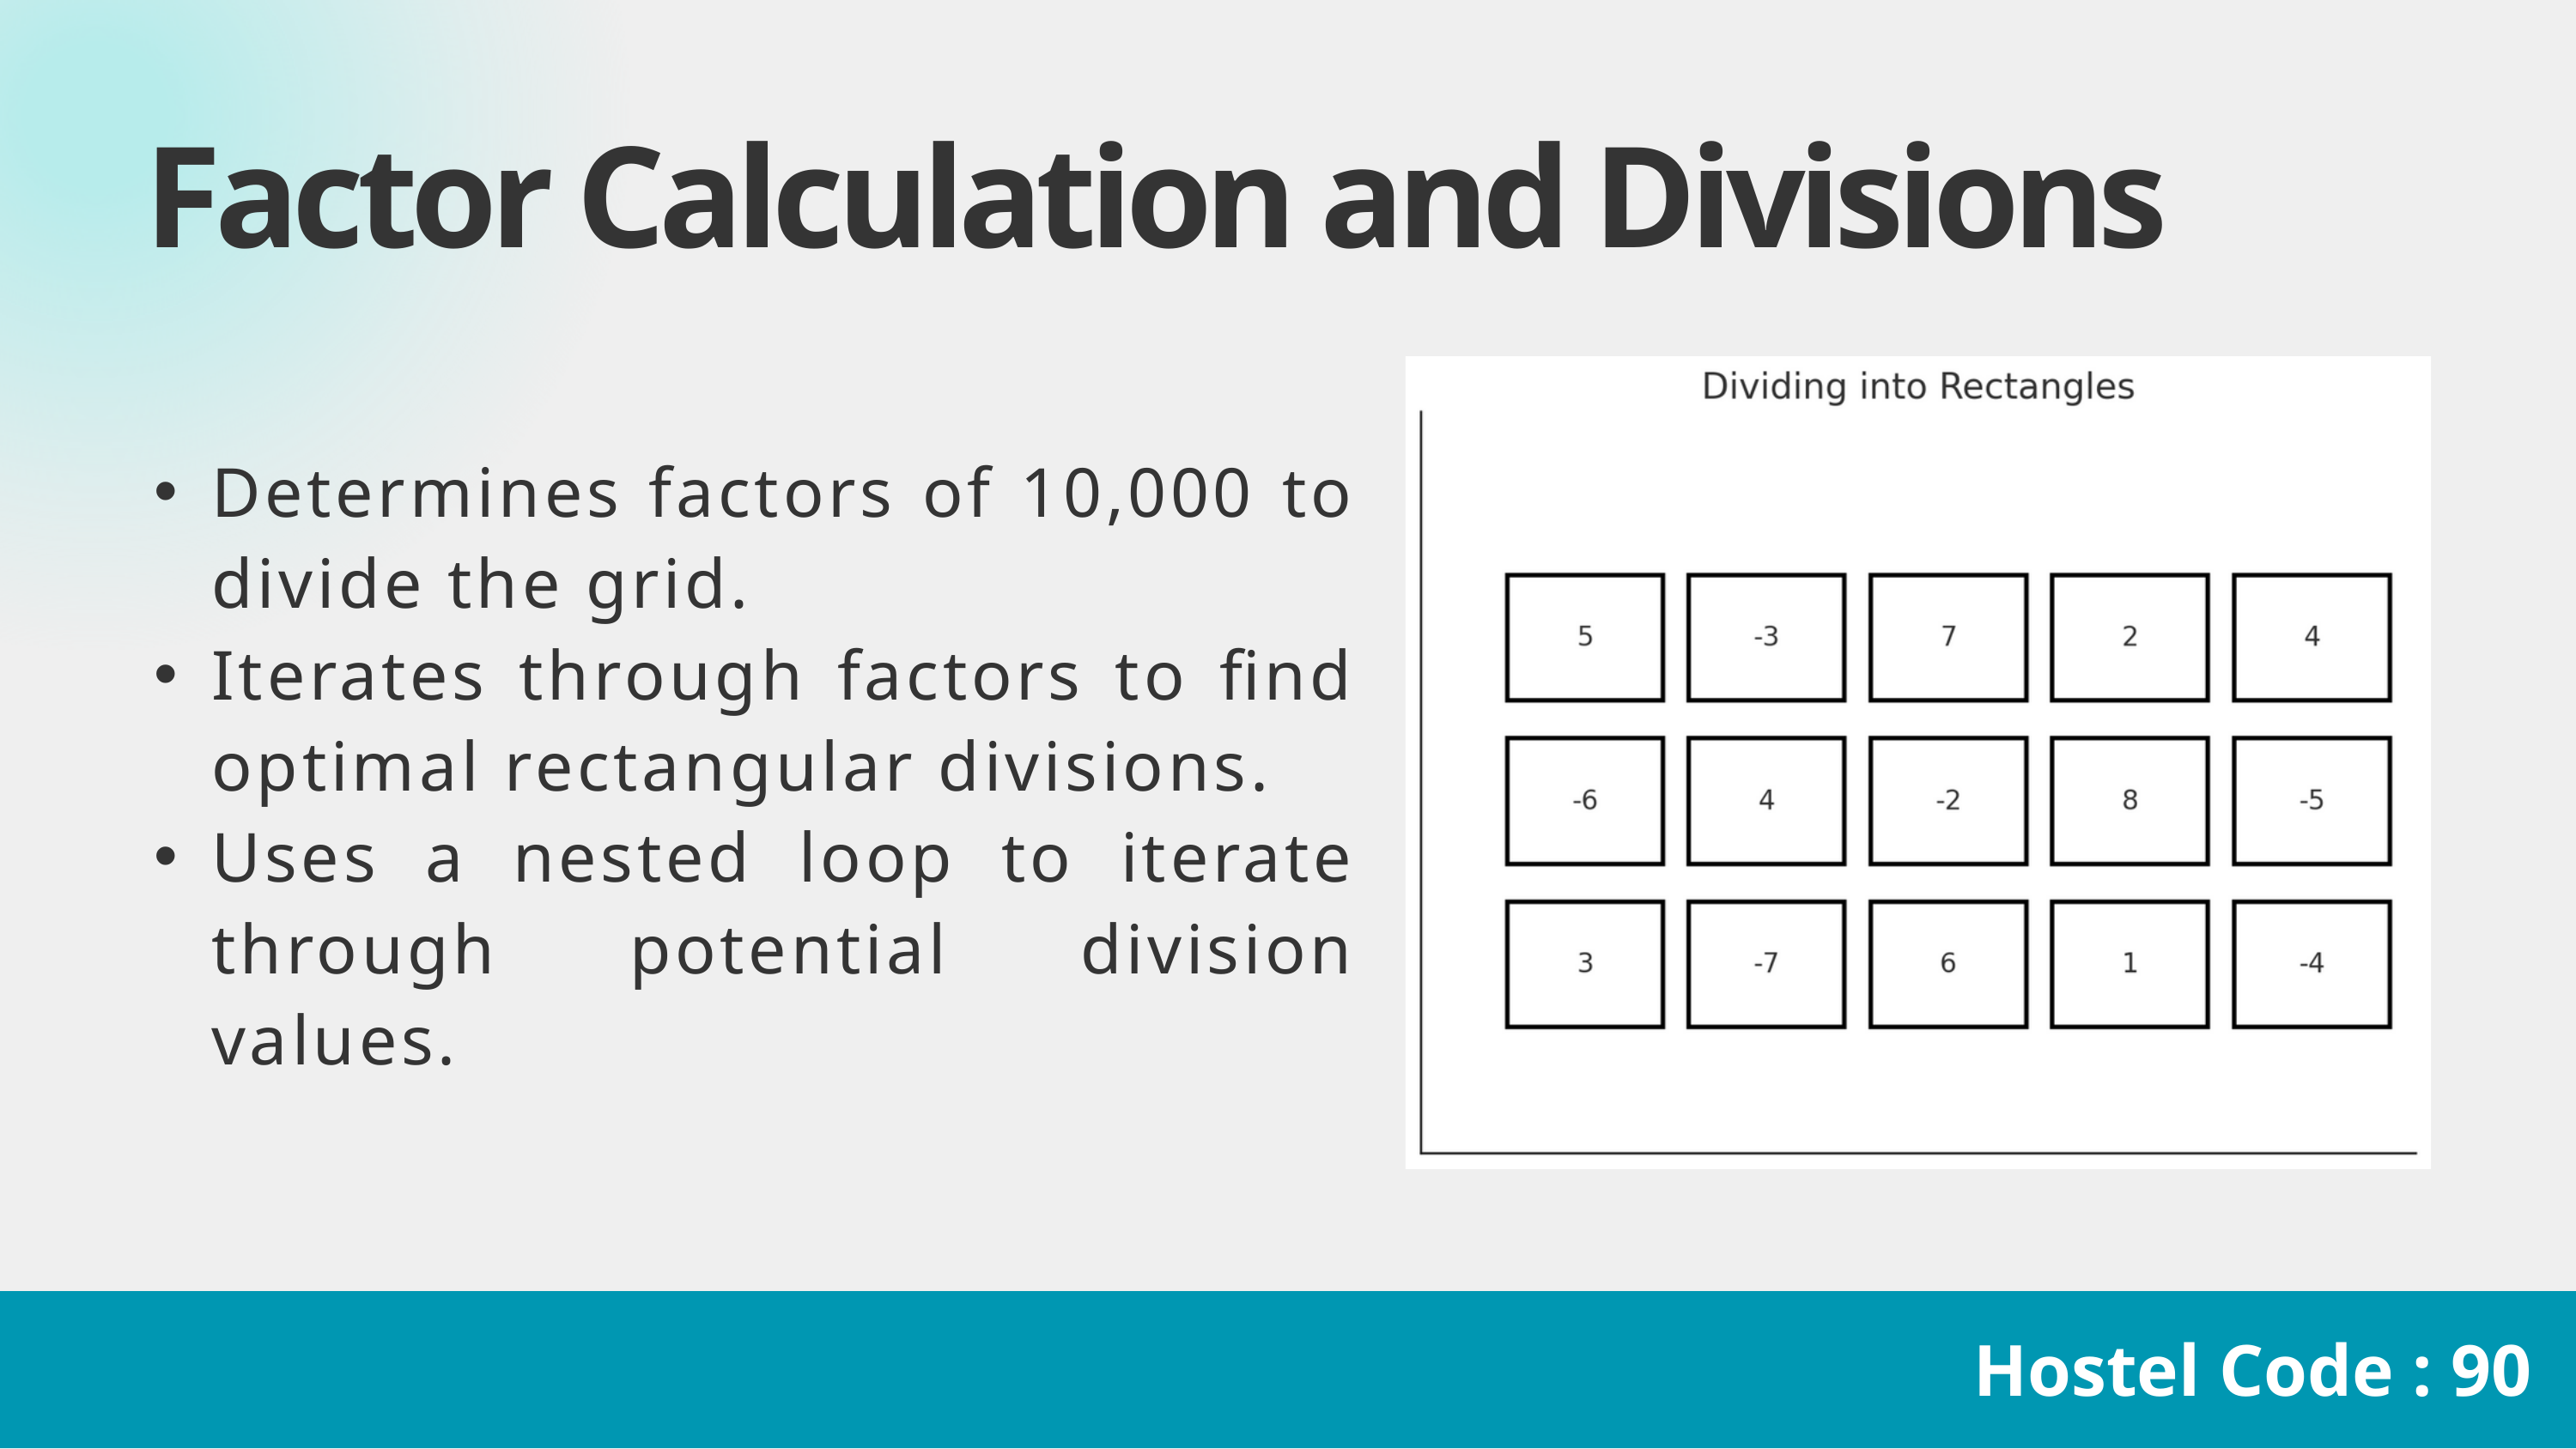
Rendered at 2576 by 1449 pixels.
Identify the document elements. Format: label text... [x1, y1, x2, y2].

text_box Determines factors of 10,000 to divide the grid. Iterates through factors to find optimal rectangular divisions. Uses a nested loop to iterate through potential division values. [96, 439, 1358, 1170]
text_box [0, 1291, 2576, 1449]
text_box [1405, 356, 2432, 1169]
text_box [0, 0, 634, 653]
text_box Factor Calculation and Divisions [144, 144, 2177, 276]
